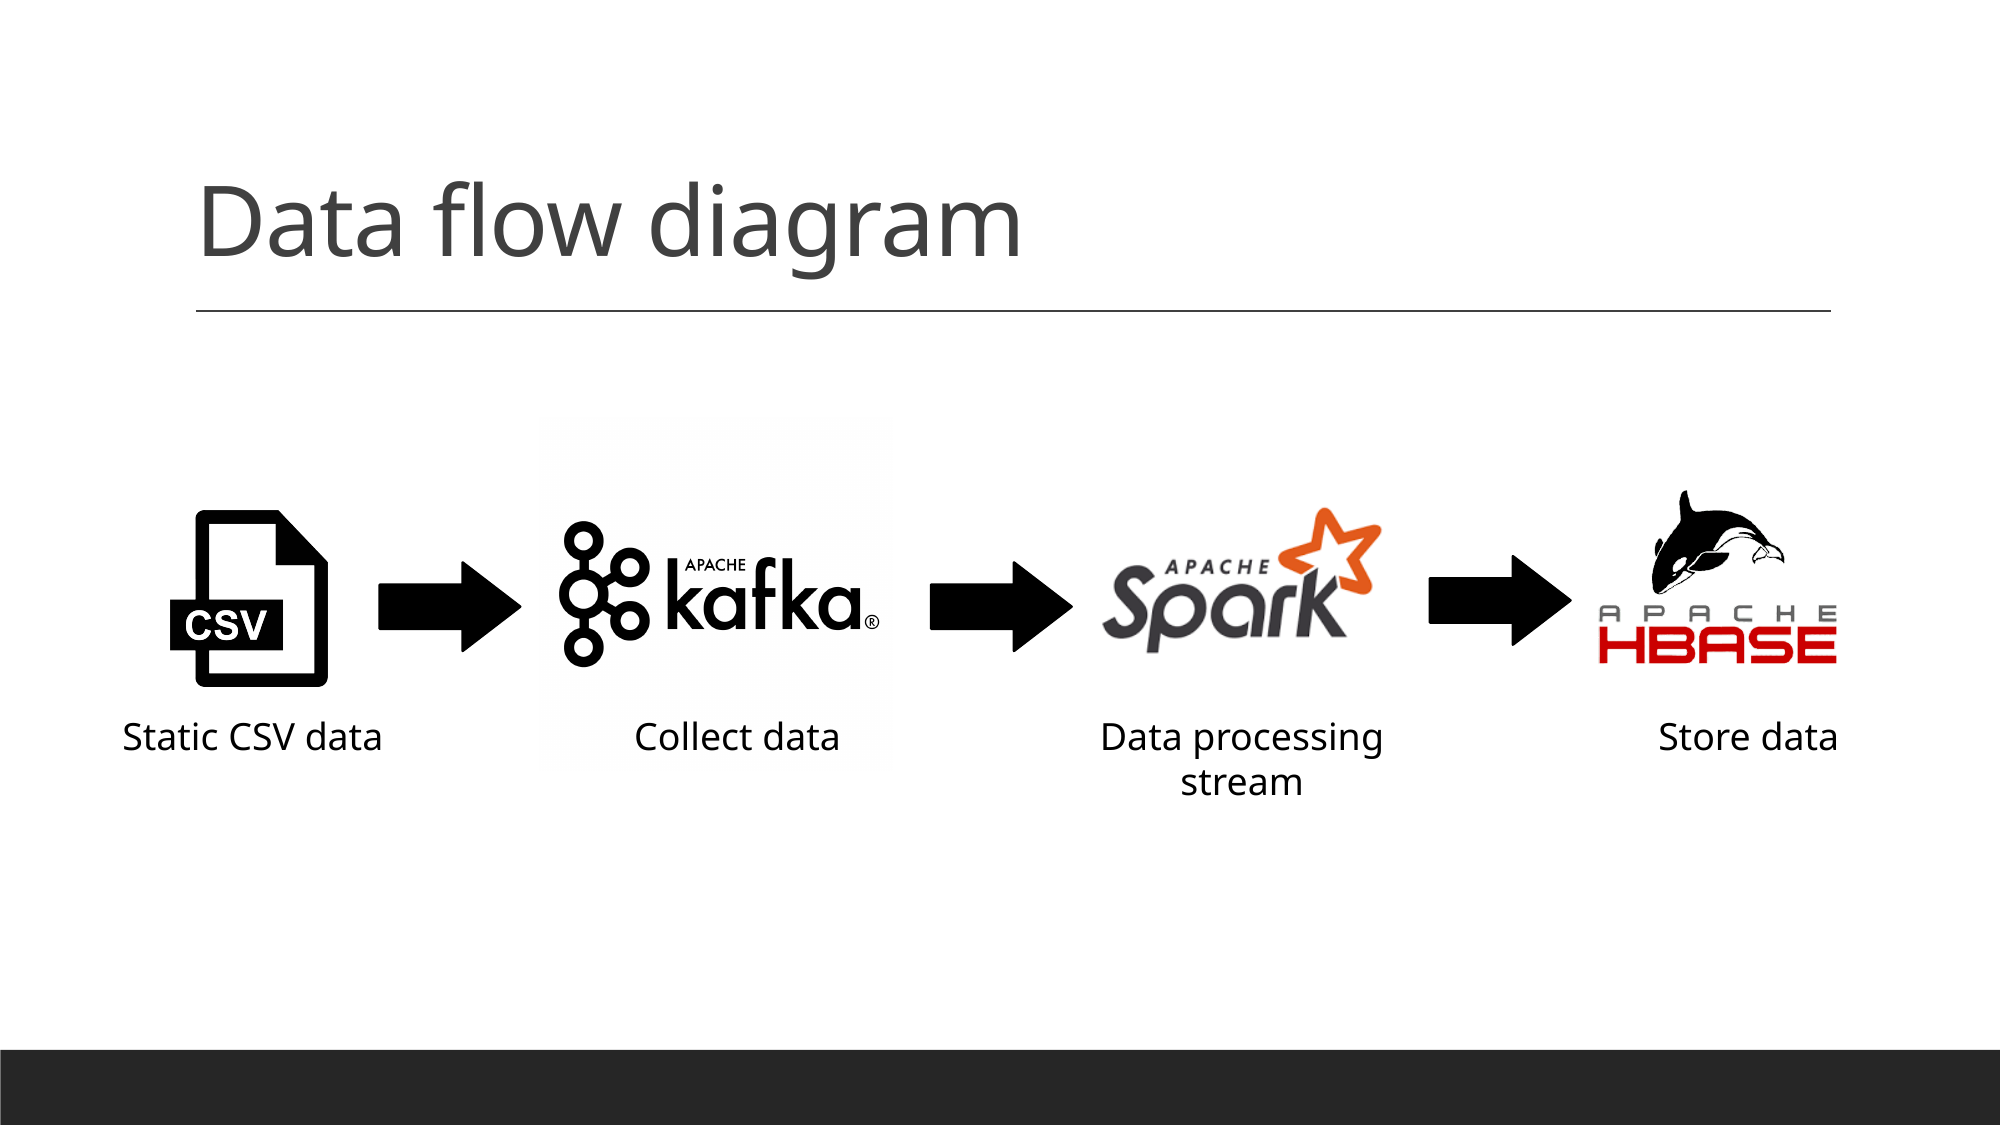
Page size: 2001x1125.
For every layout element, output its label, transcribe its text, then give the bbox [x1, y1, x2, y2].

title Data flow diagram [180, 47, 1830, 285]
text_box Static CSV data [101, 705, 405, 765]
text_box Data processing stream [1065, 705, 1419, 810]
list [169, 509, 329, 688]
picture [1552, 466, 1882, 706]
text_box Store data [1617, 713, 1881, 765]
text_box [378, 561, 522, 653]
text_box [929, 561, 1041, 653]
picture [1044, 487, 1441, 687]
text_box [1448, 555, 1549, 646]
picture [538, 417, 893, 771]
